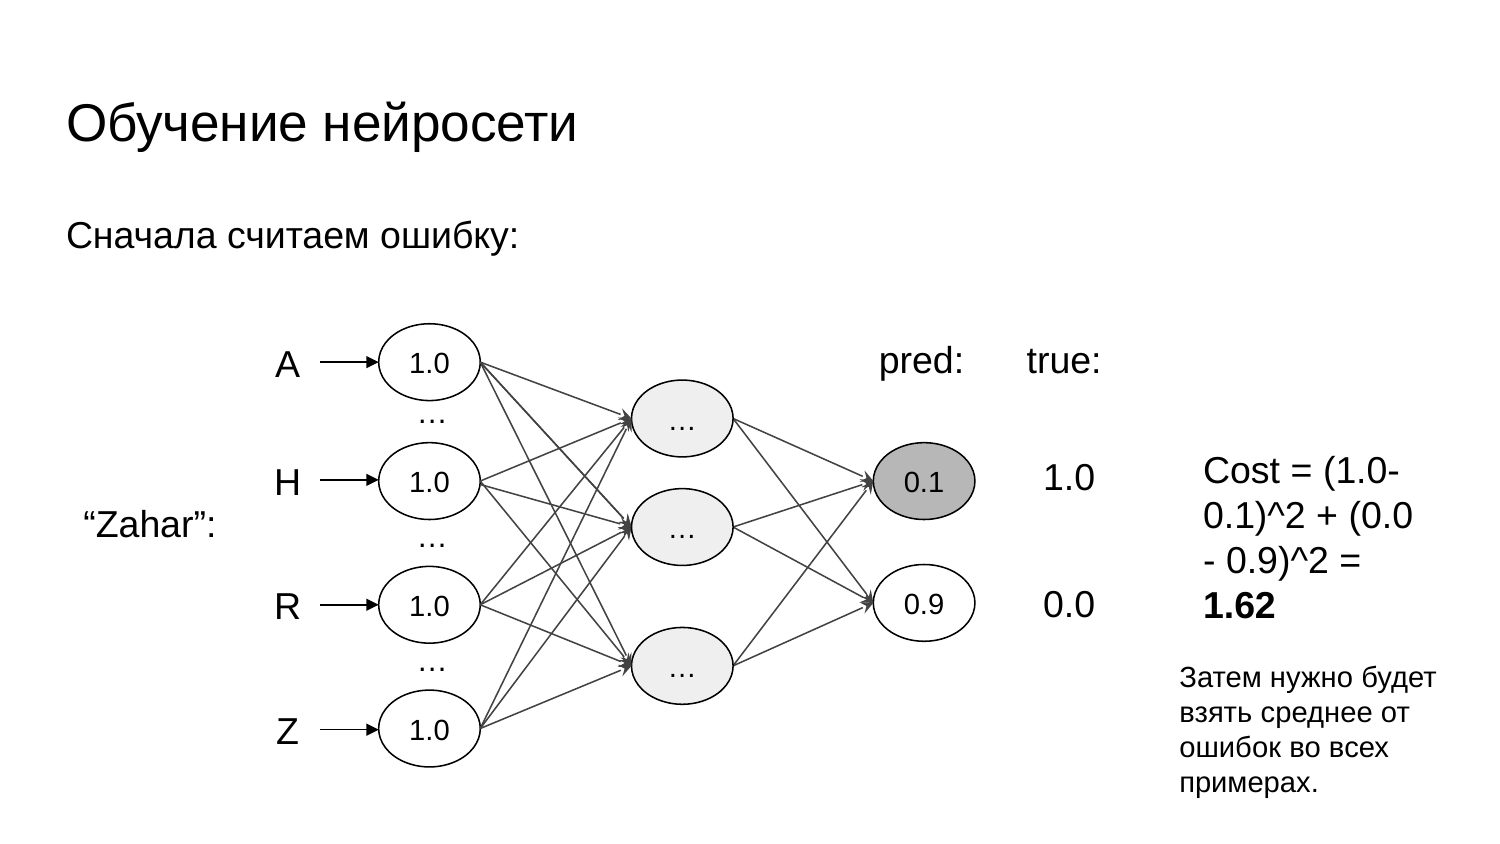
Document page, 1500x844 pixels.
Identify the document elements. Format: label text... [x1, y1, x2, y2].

text_box … [637, 627, 732, 705]
list Сначала считаем ошибку: [51, 189, 1449, 283]
text_box Затем нужно будет взять среднее от ошибок во всех примерах. [1164, 643, 1489, 761]
text_box A [255, 330, 321, 394]
text_box … [638, 488, 726, 566]
text_box true: [1011, 321, 1134, 399]
text_box … [401, 503, 458, 567]
title Обучение нейросети [51, 72, 1449, 167]
text_box Cost = (1.0-0.1)^2 + (0.0 - 0.9)^2 = 1.62 [1188, 431, 1444, 643]
text_box Z [255, 698, 321, 761]
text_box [479, 361, 632, 416]
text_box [732, 526, 874, 602]
text_box 0.1 [878, 442, 975, 520]
text_box pred: [863, 321, 986, 399]
text_box 1.0 [1028, 446, 1117, 504]
text_box … [638, 380, 733, 457]
text_box 1.0 [378, 567, 472, 637]
text_box 1.0 [378, 323, 481, 394]
text_box 1.0 [378, 691, 479, 767]
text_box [732, 602, 874, 667]
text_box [732, 418, 874, 526]
text_box … [401, 627, 458, 691]
text_box 0.0 [1028, 574, 1117, 632]
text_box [479, 418, 632, 729]
text_box 0.9 [879, 564, 975, 642]
text_box H [255, 448, 321, 512]
text_box … [401, 380, 458, 443]
text_box R [255, 573, 321, 637]
text_box “Zahar”: [68, 484, 239, 559]
text_box 1.0 [378, 443, 472, 513]
